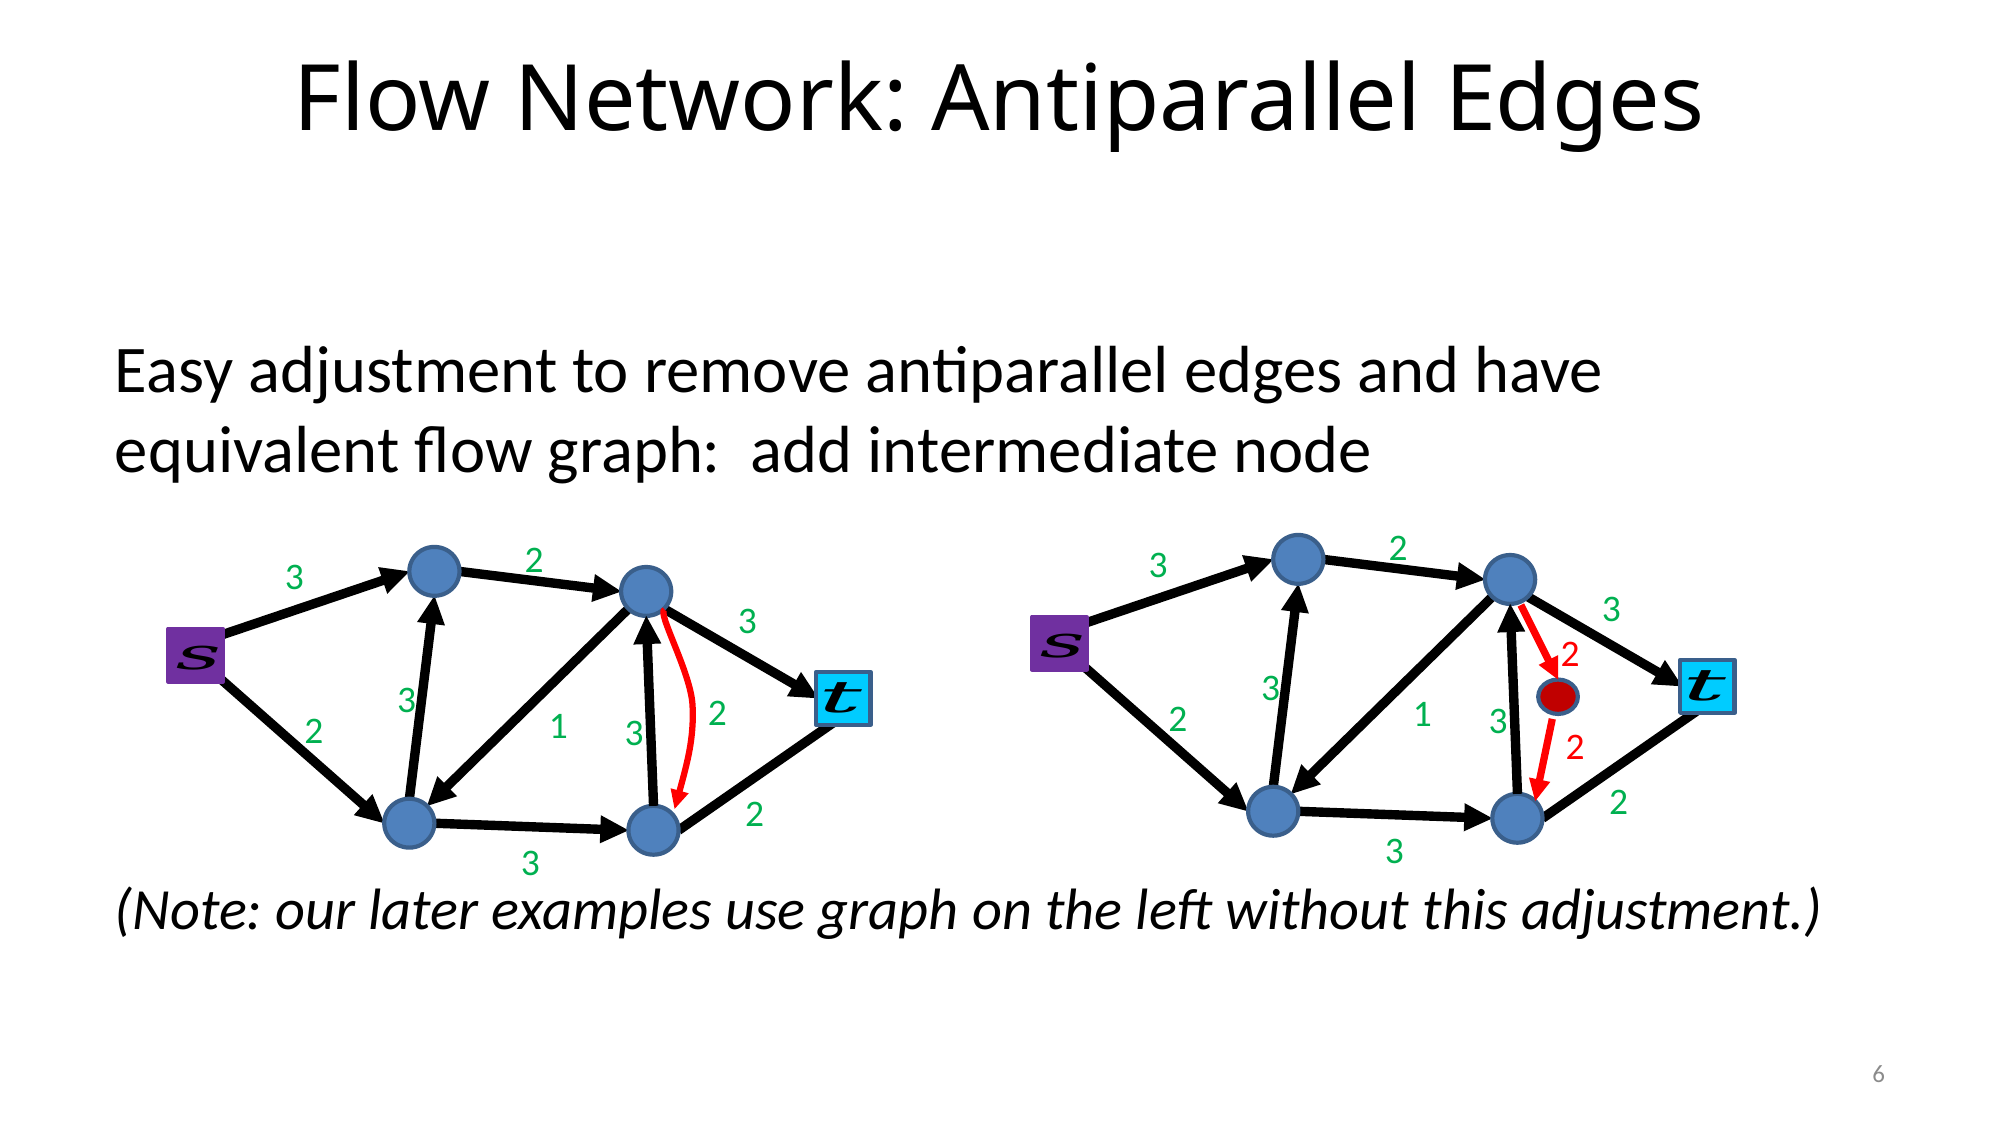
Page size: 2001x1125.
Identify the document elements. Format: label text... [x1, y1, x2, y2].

slide_number 6 [1433, 1042, 1900, 1103]
title Flow Network: Antiparallel Edges [99, 24, 1900, 163]
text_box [1534, 718, 1553, 802]
list Easy adjustment to remove antiparallel edges and have equivalent flow graph: add intermediate node (Note: our later examples use graph on the left without this adjustment.) [99, 262, 1900, 1005]
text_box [1520, 604, 1559, 680]
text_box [1033, 515, 1733, 880]
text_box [170, 527, 869, 892]
